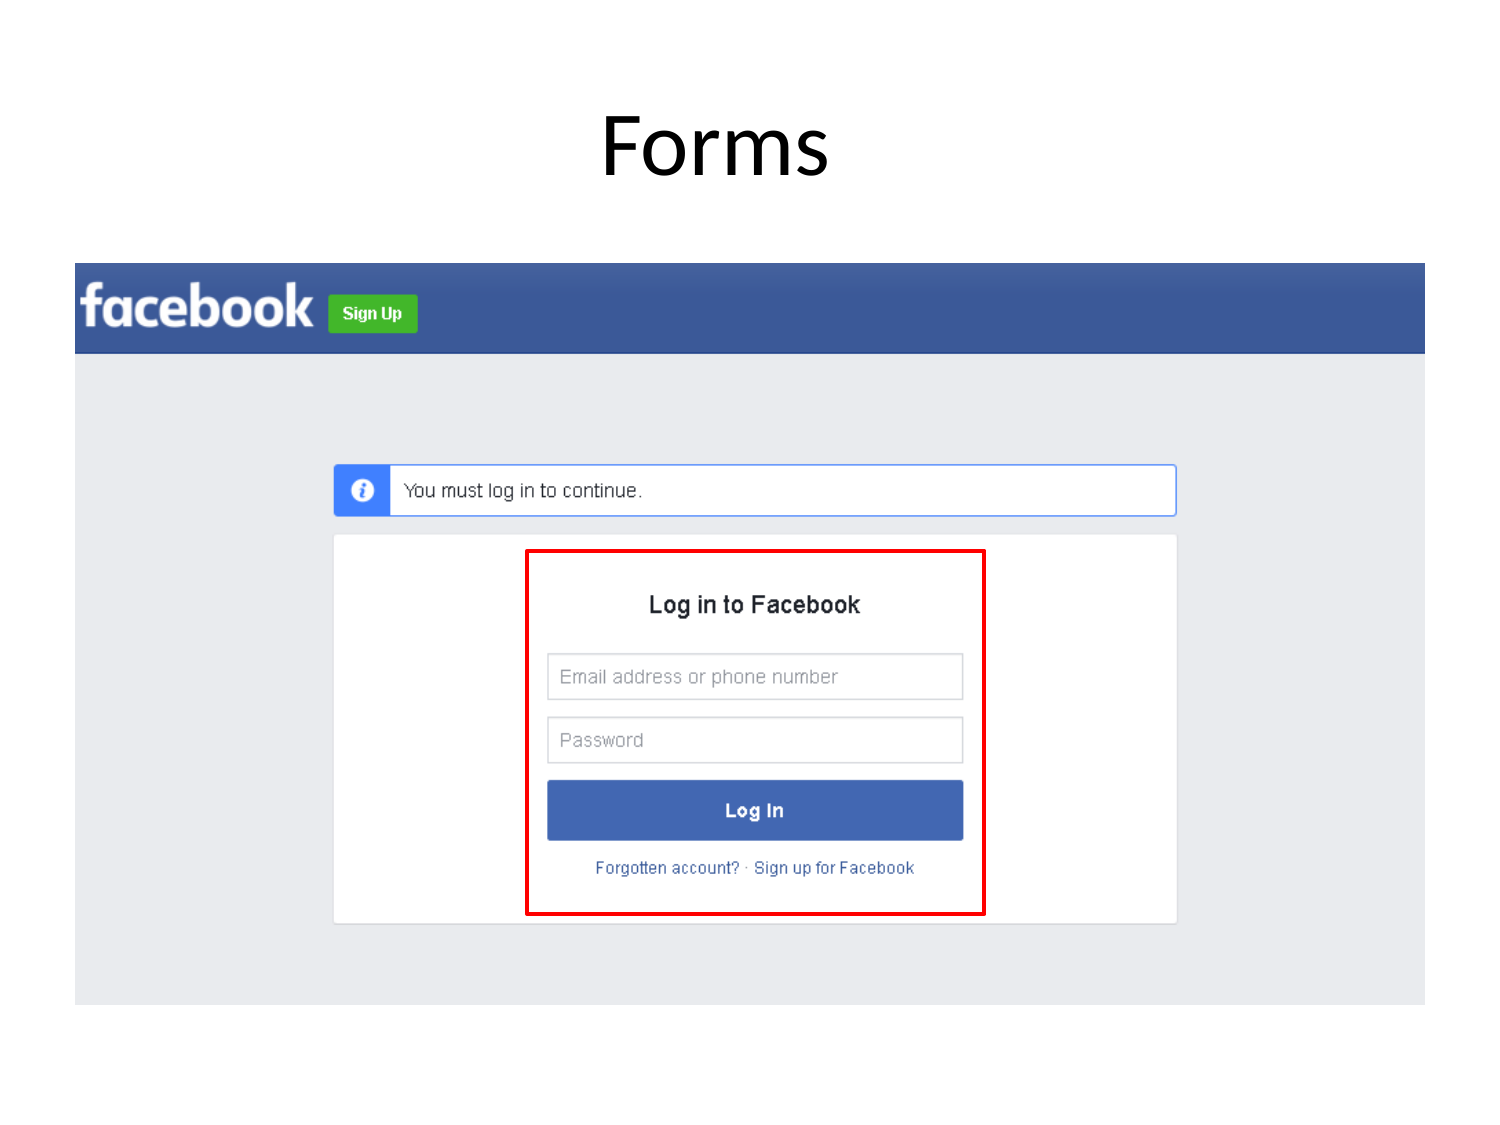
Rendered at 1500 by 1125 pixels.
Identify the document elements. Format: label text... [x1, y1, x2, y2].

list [74, 262, 1426, 1005]
title Forms [75, 45, 1425, 233]
